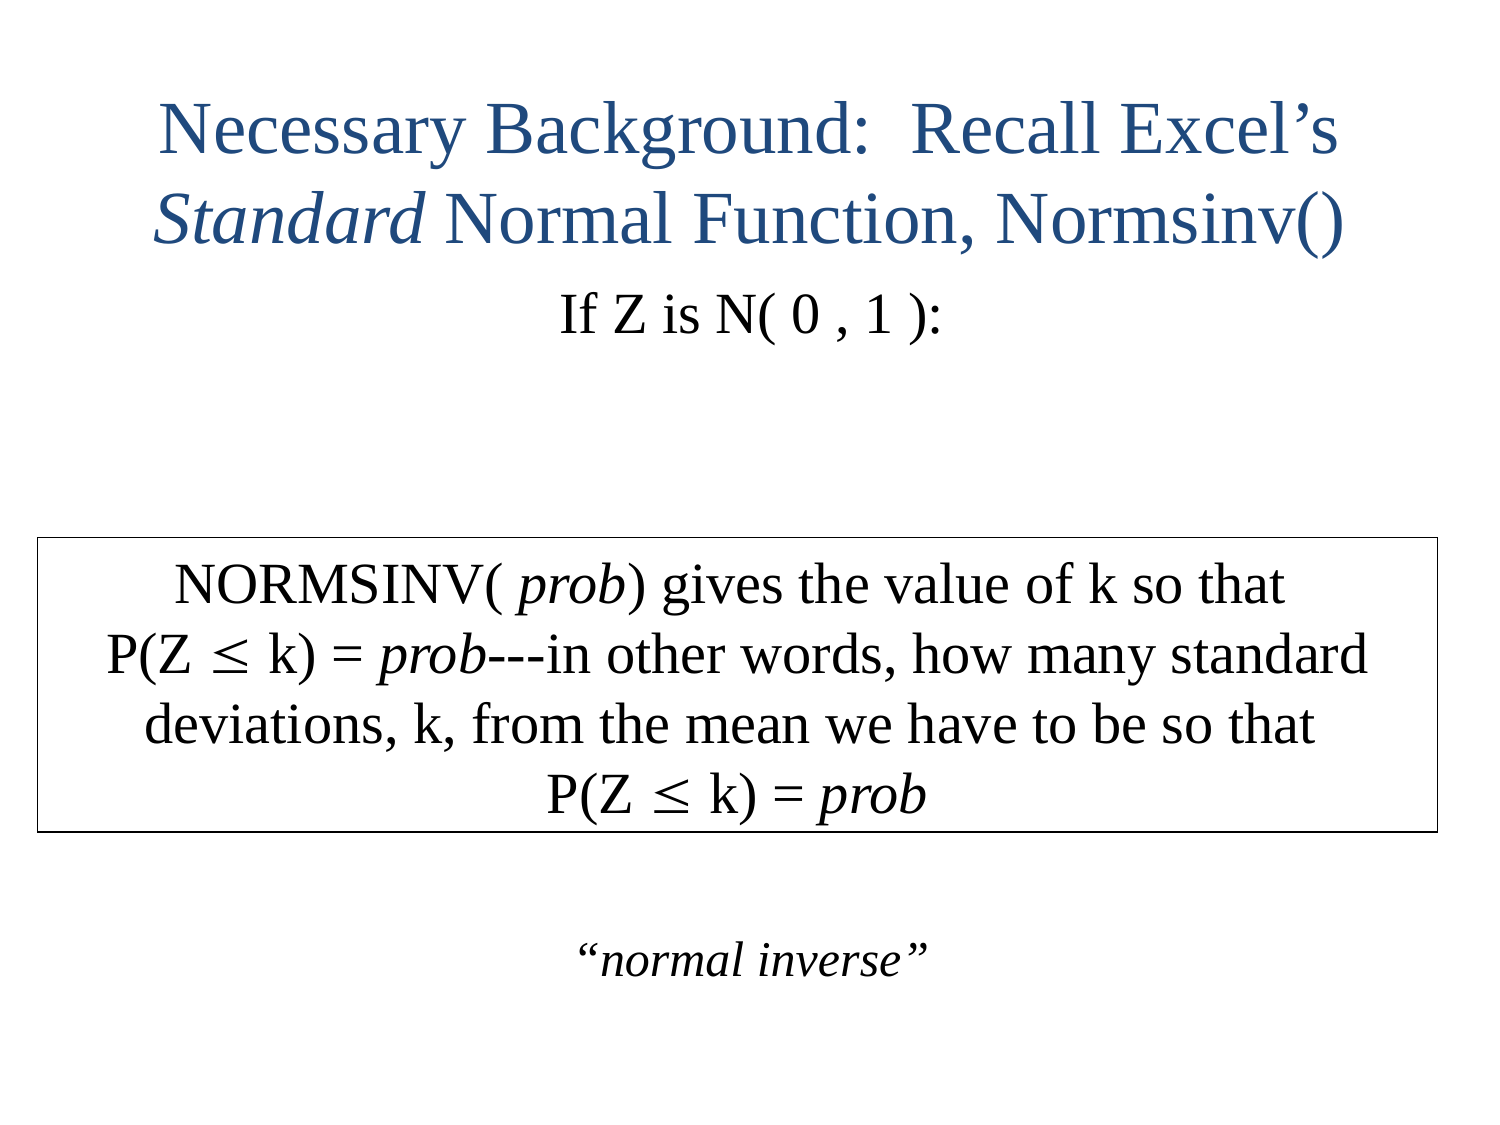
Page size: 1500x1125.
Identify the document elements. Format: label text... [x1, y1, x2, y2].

text_box “normal inverse” [557, 919, 945, 994]
text_box If Z is N( 0 , 1 ): [544, 267, 960, 353]
text_box Necessary Background: Recall Excel’s Standard Normal Function, Normsinv() [112, 99, 1388, 238]
text_box NORMSINV( prob) gives the value of k so that P(Z  k) = prob---in other words, how many standard deviations, k, from the mean we have to be so that P(Z  k) = prob [37, 537, 1438, 833]
